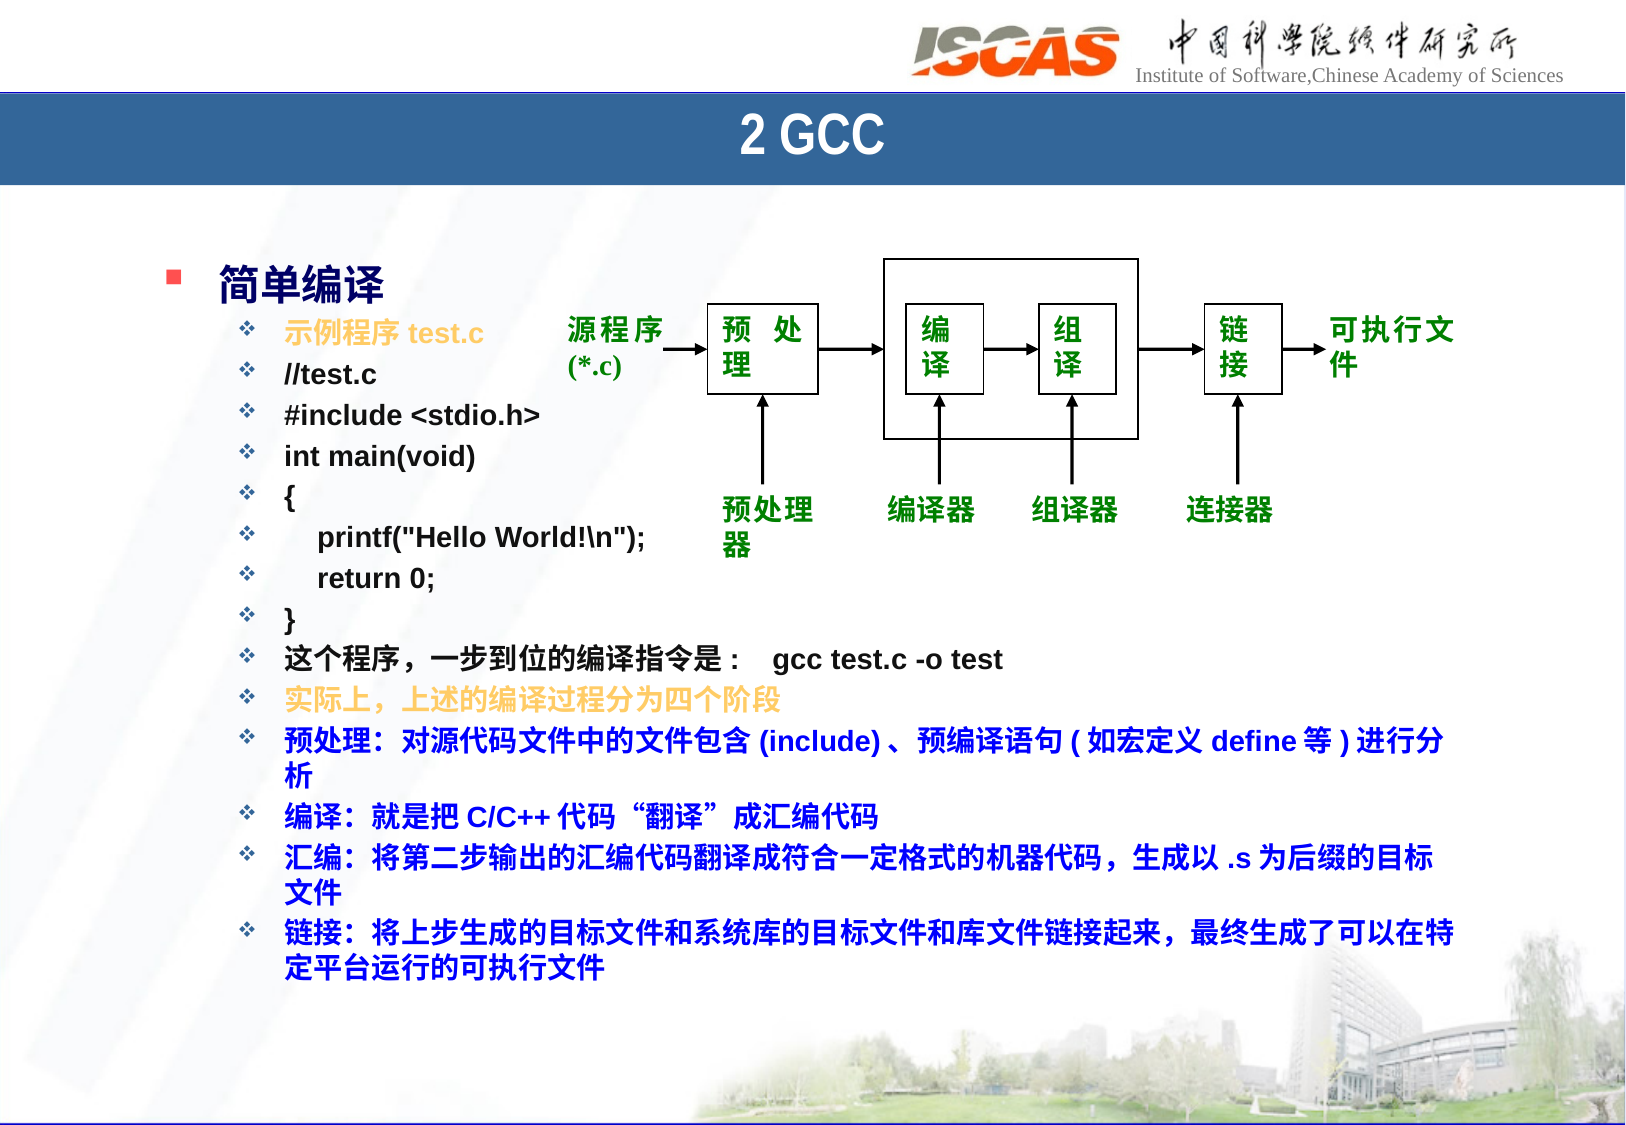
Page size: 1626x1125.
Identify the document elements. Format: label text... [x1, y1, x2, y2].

picture [0, 92, 1626, 1125]
text_box 简单编译 示例程序test.c //test.c #include <stdio.h> int main(void) { printf("Hello World!\n"); return 0; } 这个程序，一步到位的编译指令是: gcc test.c -o test 实际上，上述的编译过程分为四个阶段 预处理：对源代码文件中的文件包含(include)、预编译语句(如宏定义define等)进行分析 编译：就是把C/C++代码“翻译”成汇编代码 汇编：将第二步输出的汇编代码翻译成符合一定格式的机器代码，生成以.s为后缀的目标文件 链接：将上步生成的目标文件和系统库的目标文件和库文件链接起来，最终生成了可以在特定平台运行的可执行文件 [147, 250, 1475, 1034]
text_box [552, 258, 1471, 575]
picture [907, 18, 1132, 87]
picture [1166, 15, 1519, 71]
text_box 2 GCC [0, 93, 1625, 186]
